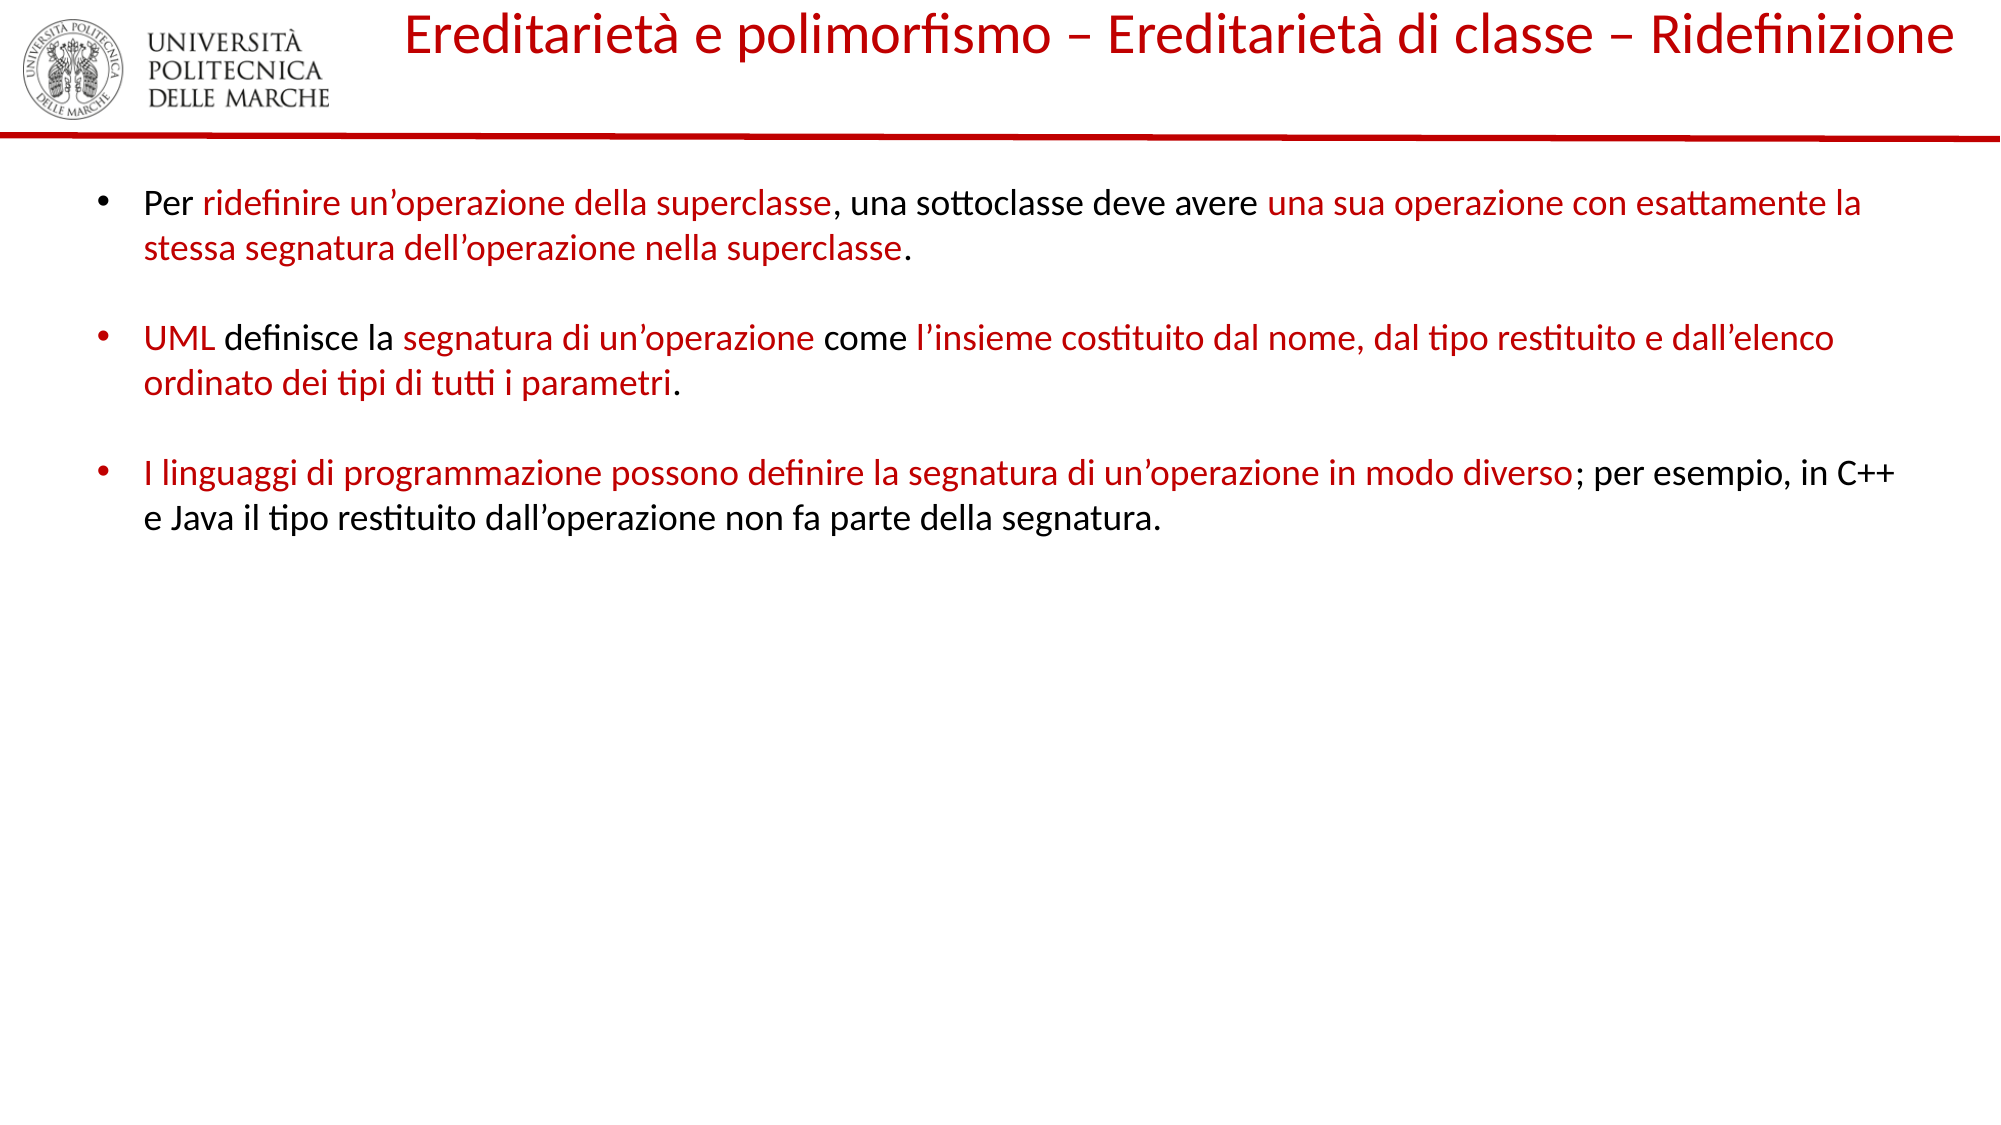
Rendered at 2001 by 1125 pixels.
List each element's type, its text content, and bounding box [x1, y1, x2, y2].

picture [23, 17, 329, 122]
text_box Ereditarietà e polimorfismo – Ereditarietà di classe – Ridefinizione [389, 0, 1971, 73]
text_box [0, 135, 2000, 139]
text_box Per ridefinire un’operazione della superclasse, una sottoclasse deve avere una sua operazione con esattamente la stessa segnatura dell’operazione nella superclasse. UML definisce la segnatura di un’operazione come l’insieme costituito dal nome, dal tipo restituito e dall’elenco ordinato dei tipi di tutti i parametri. I linguaggi di programmazione possono definire la segnatura di un’operazione in modo diverso; per esempio, in C++ e Java il tipo restituito dall’operazione non fa parte della segnatura. [82, 170, 1932, 591]
